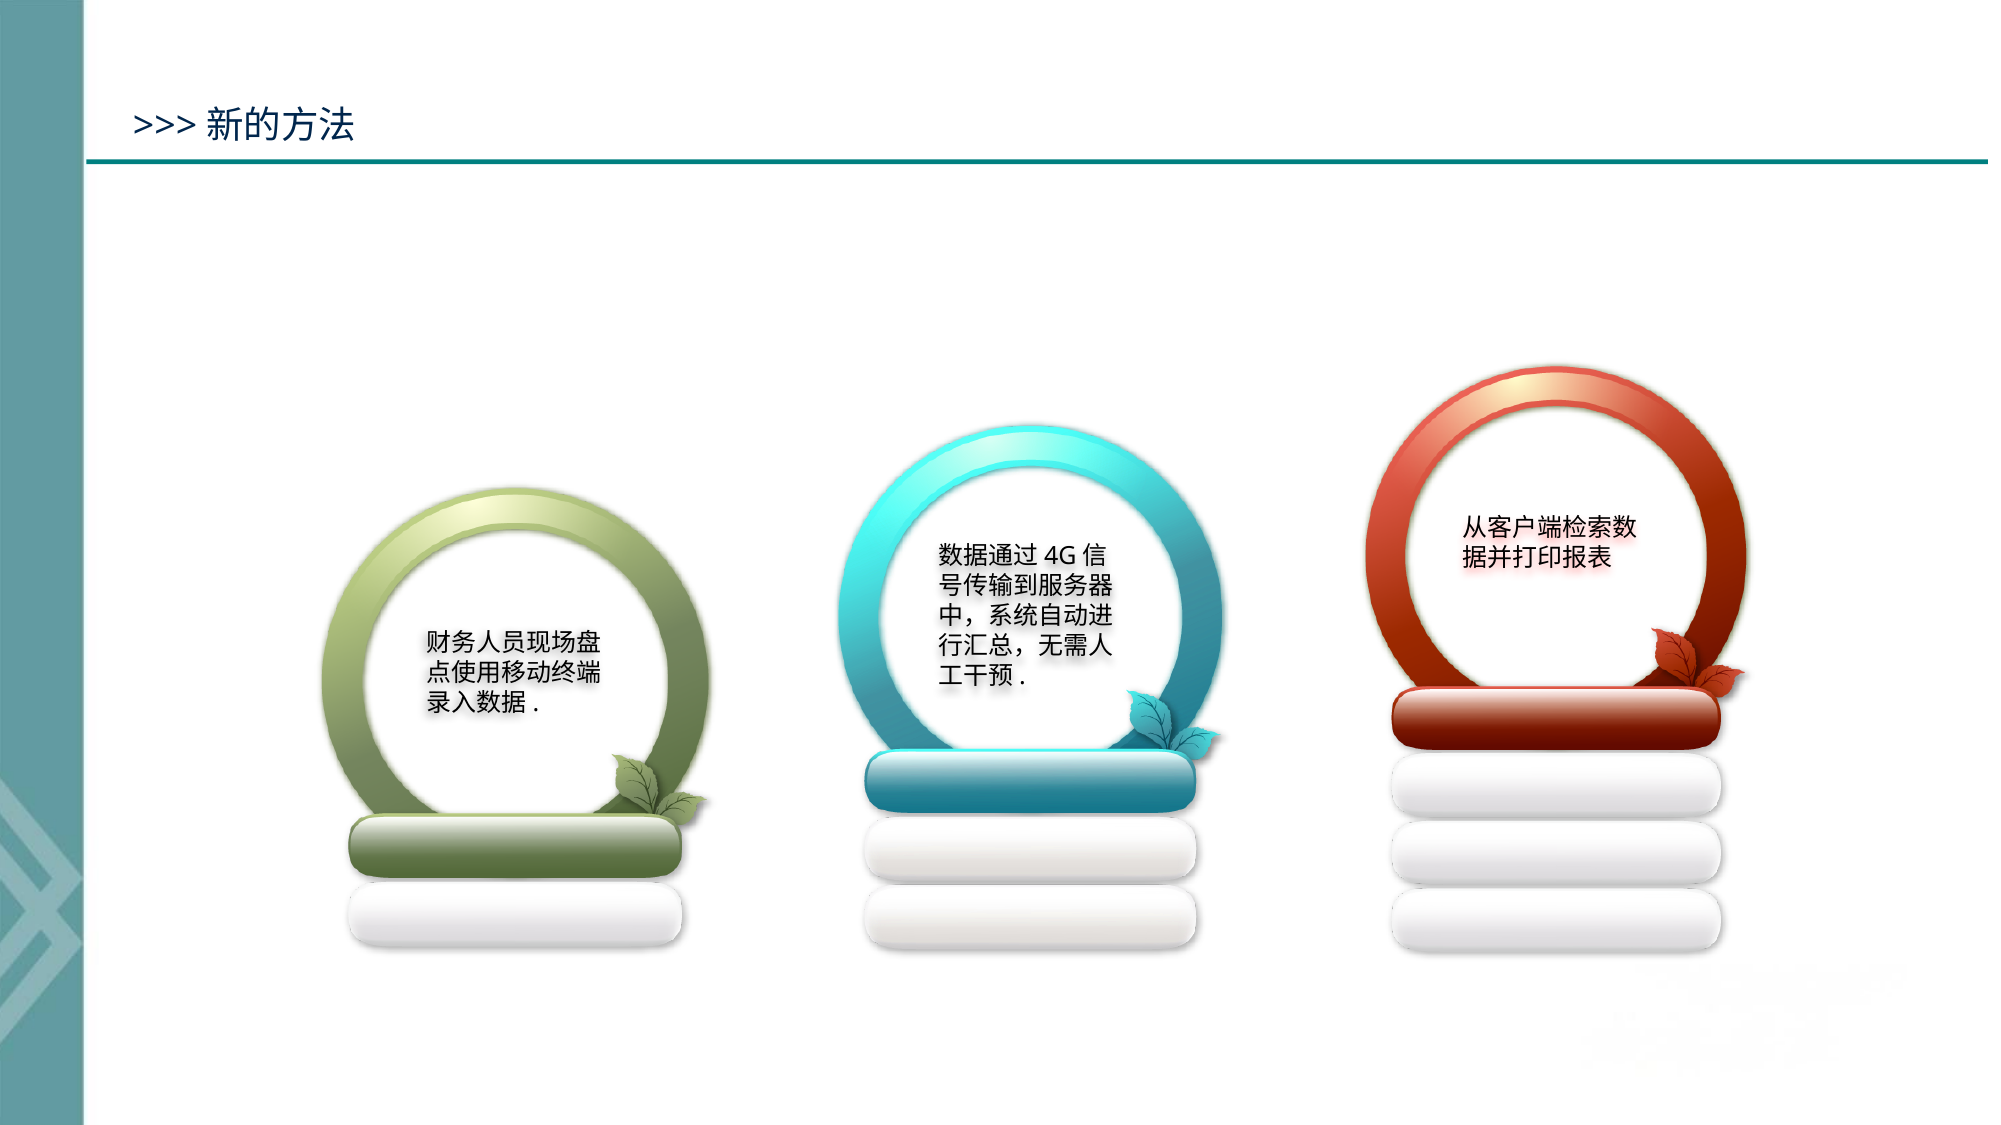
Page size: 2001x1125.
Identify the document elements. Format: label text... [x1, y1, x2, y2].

picture [0, 0, 1993, 1125]
text_box >>>新的方法 [117, 96, 481, 151]
